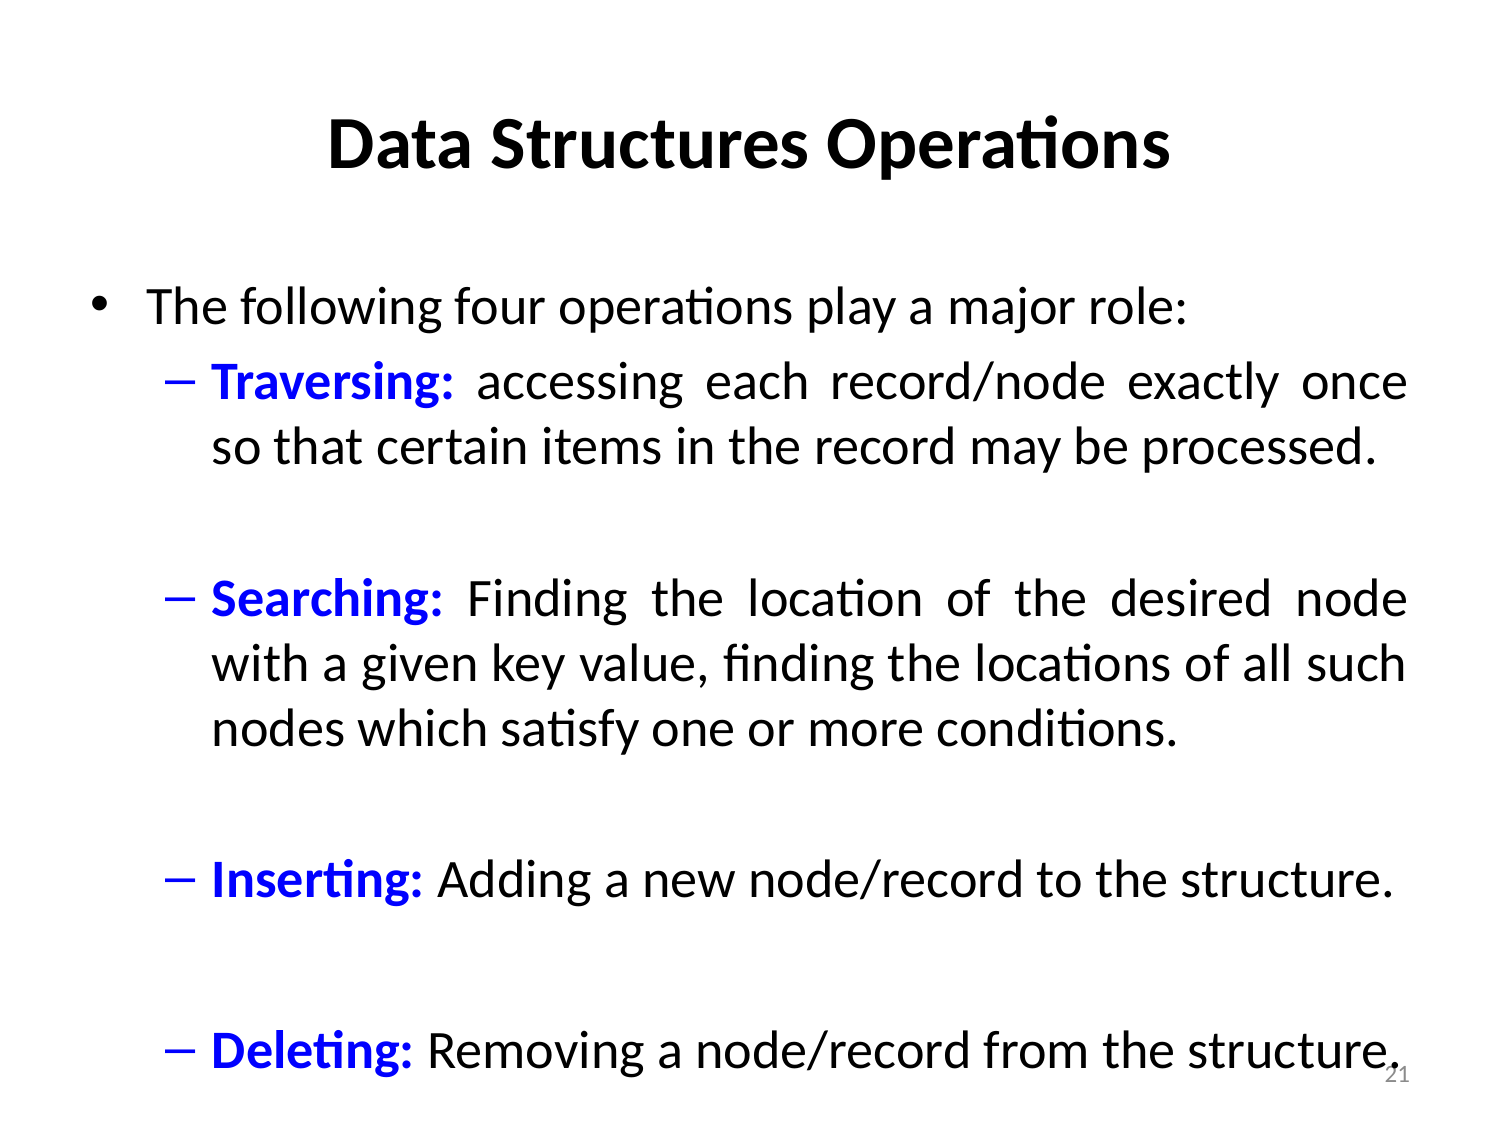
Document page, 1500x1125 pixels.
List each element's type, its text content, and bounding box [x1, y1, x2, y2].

title Data Structures Operations [75, 45, 1425, 233]
slide_number 21 [1074, 1042, 1425, 1103]
list The following four operations play a major role: Traversing: accessing each record/node exactly once so that certain items in the record may be processed. Searching: Finding the location of the desired node with a given key value, finding the locations of all such nodes which satisfy one or more conditions. Inserting: Adding a new node/record to the structure. Deleting: Removing a node/record from the structure. [75, 262, 1425, 1005]
